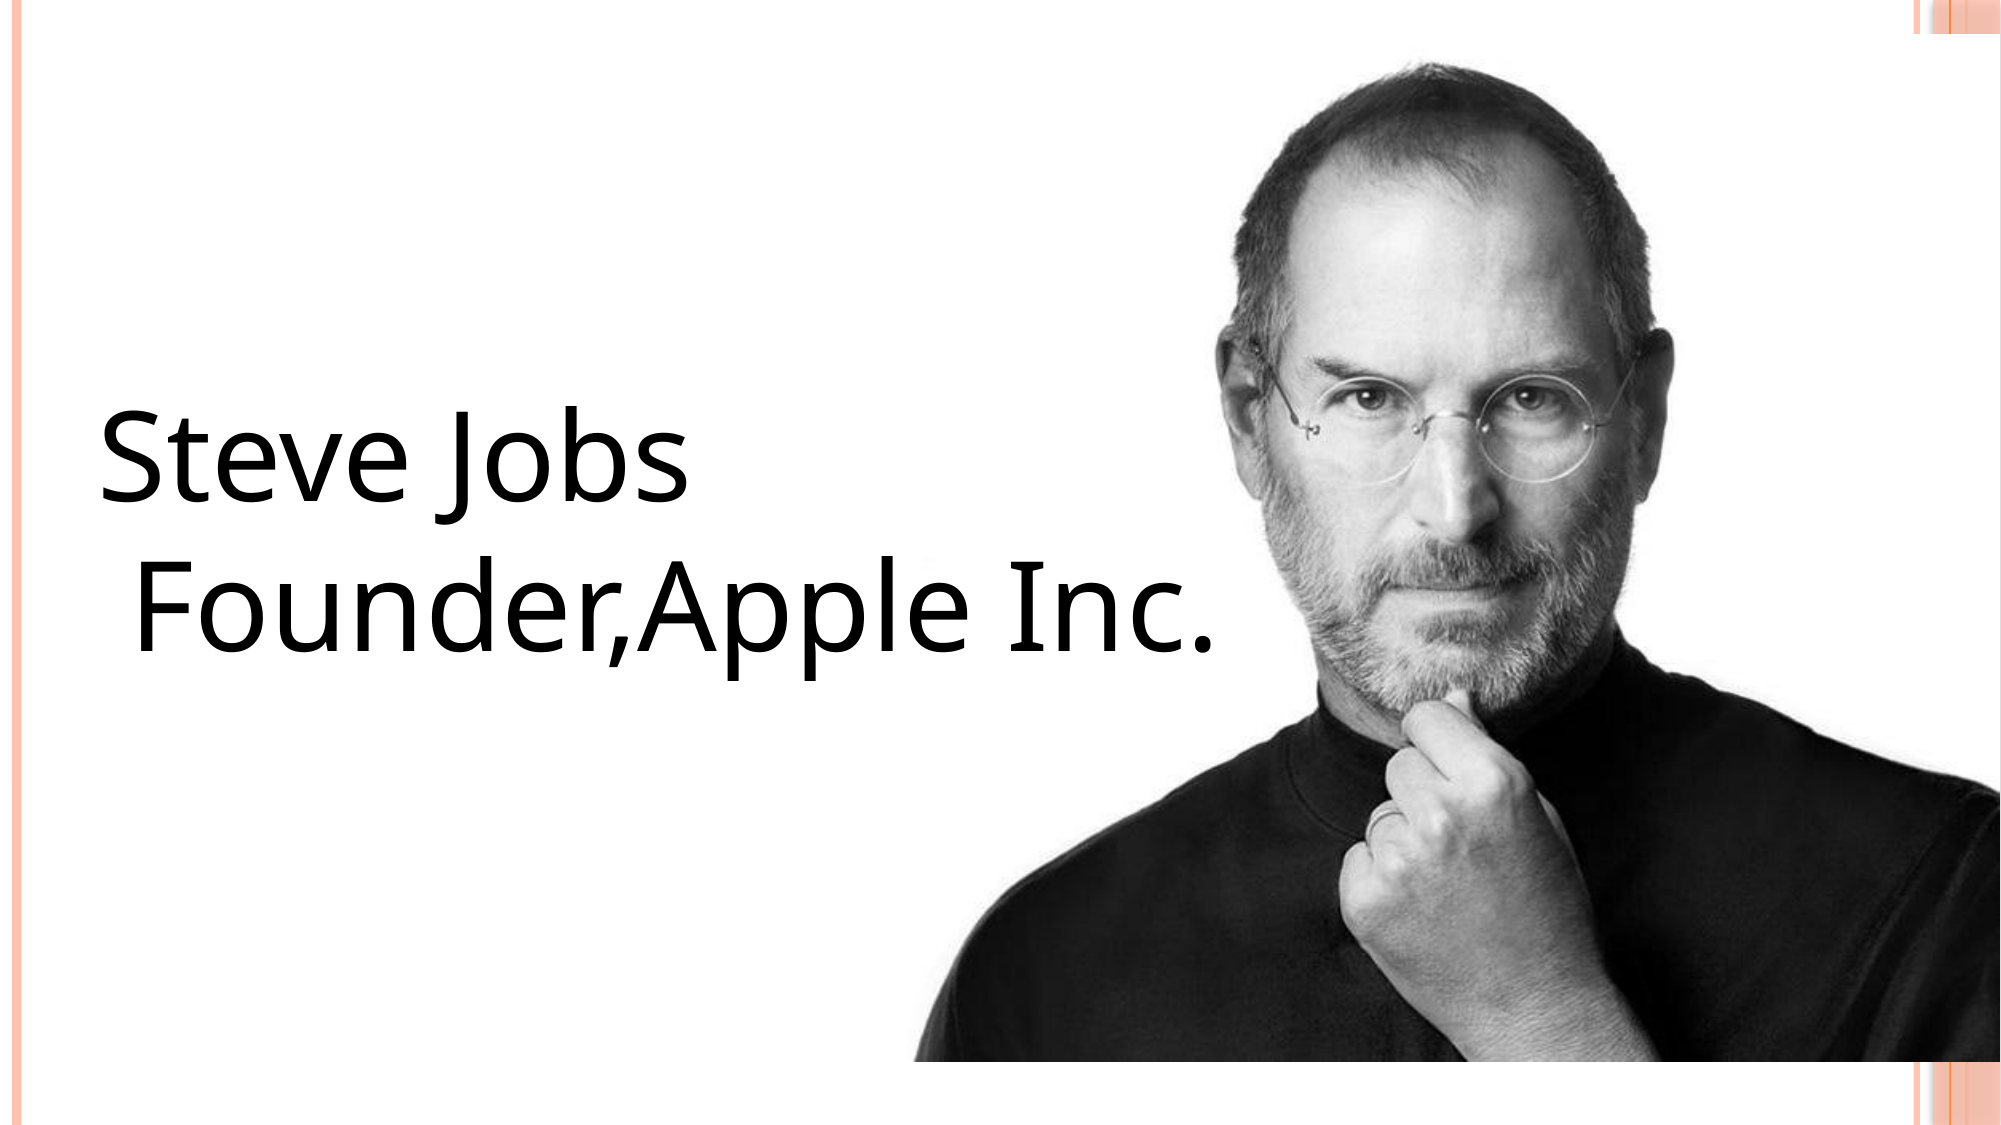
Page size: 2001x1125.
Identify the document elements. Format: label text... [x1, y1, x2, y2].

text_box Steve Jobs Founder,Apple Inc. [0, 368, 854, 684]
picture [860, 33, 2000, 1063]
